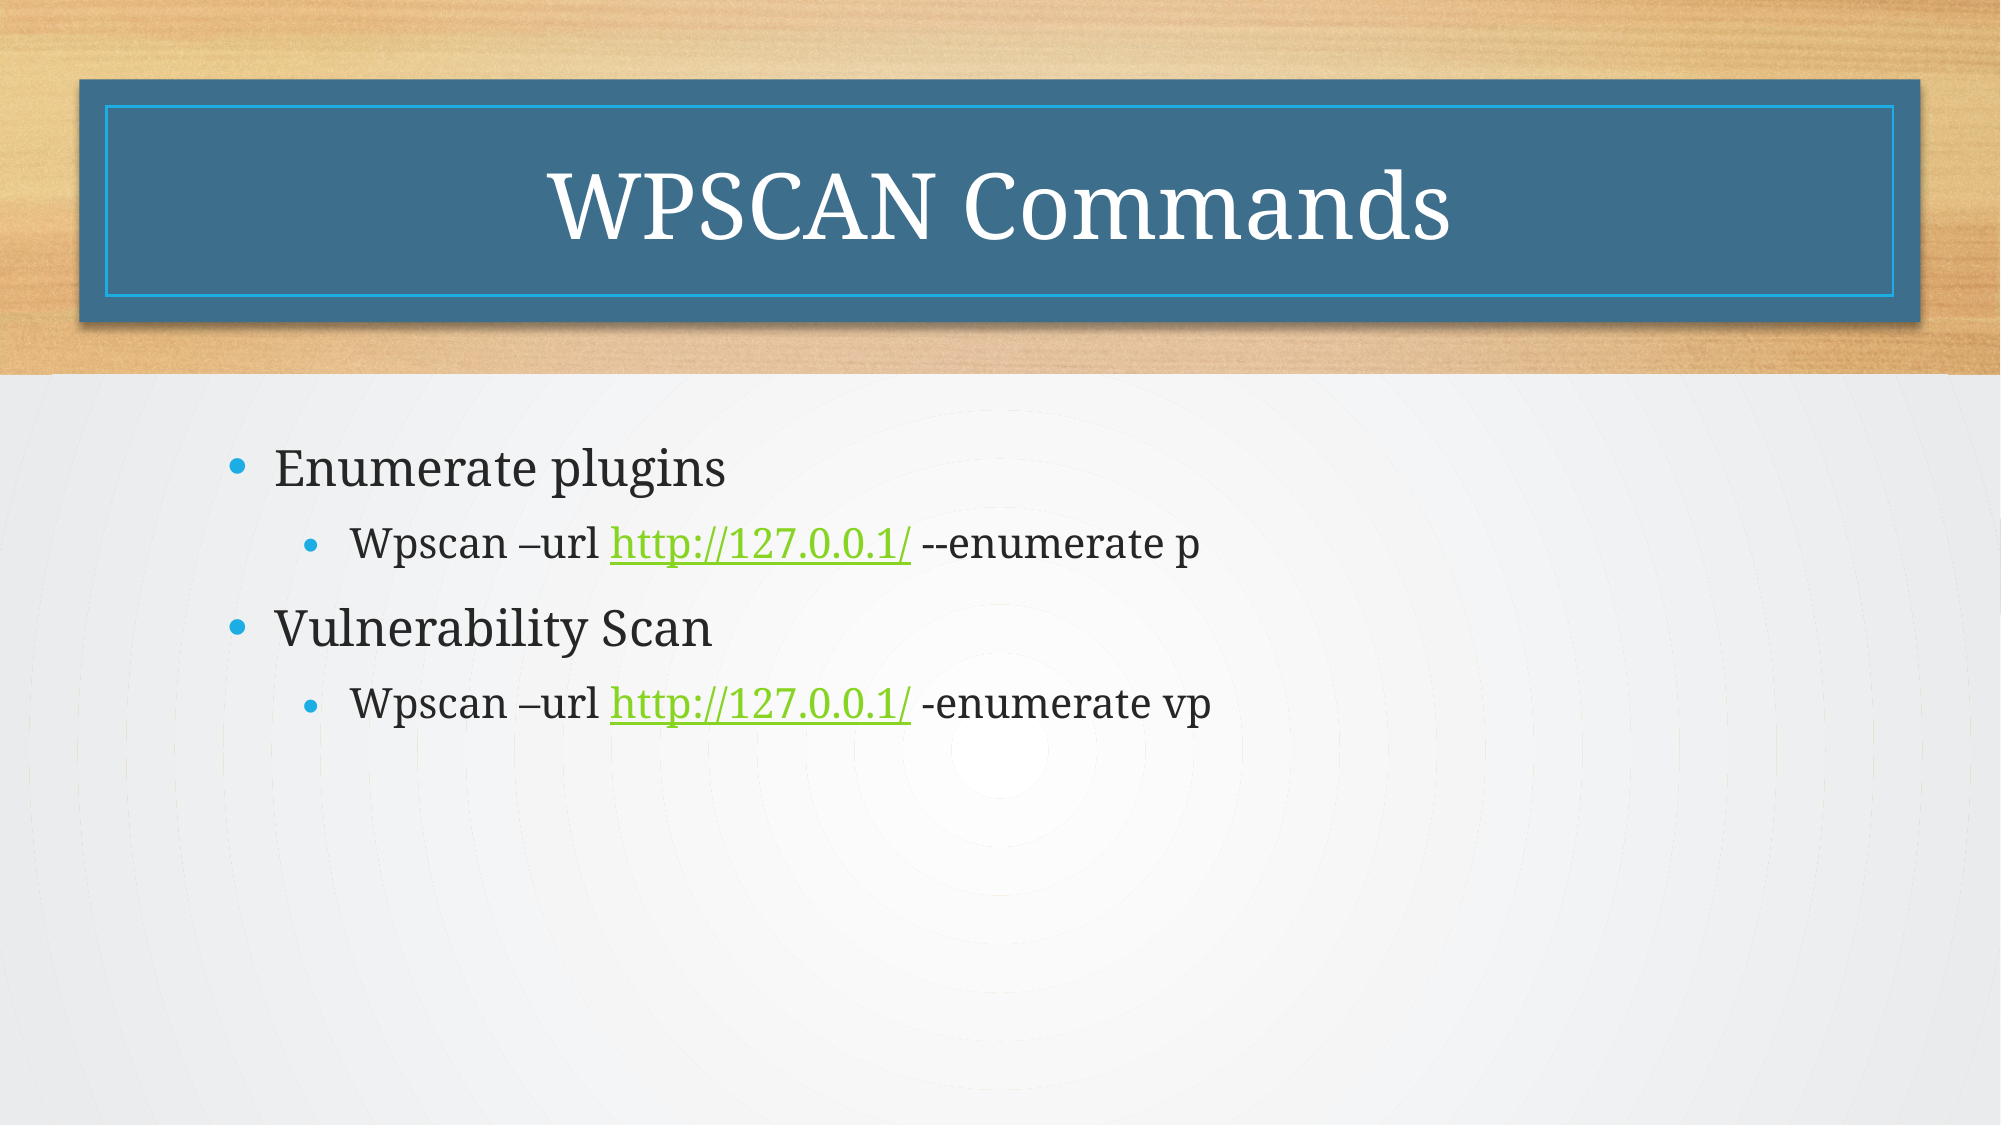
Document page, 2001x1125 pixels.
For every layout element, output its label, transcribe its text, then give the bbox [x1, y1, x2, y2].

text_box [78, 78, 1922, 323]
text_box [0, 374, 2000, 1125]
text_box [0, 0, 2000, 374]
list Enumerate plugins Wpscan –url http://127.0.0.1/ --enumerate p Vulnerability Scan Wpscan –url http://127.0.0.1/ -enumerate vp [212, 428, 1788, 964]
text_box [106, 106, 1894, 296]
